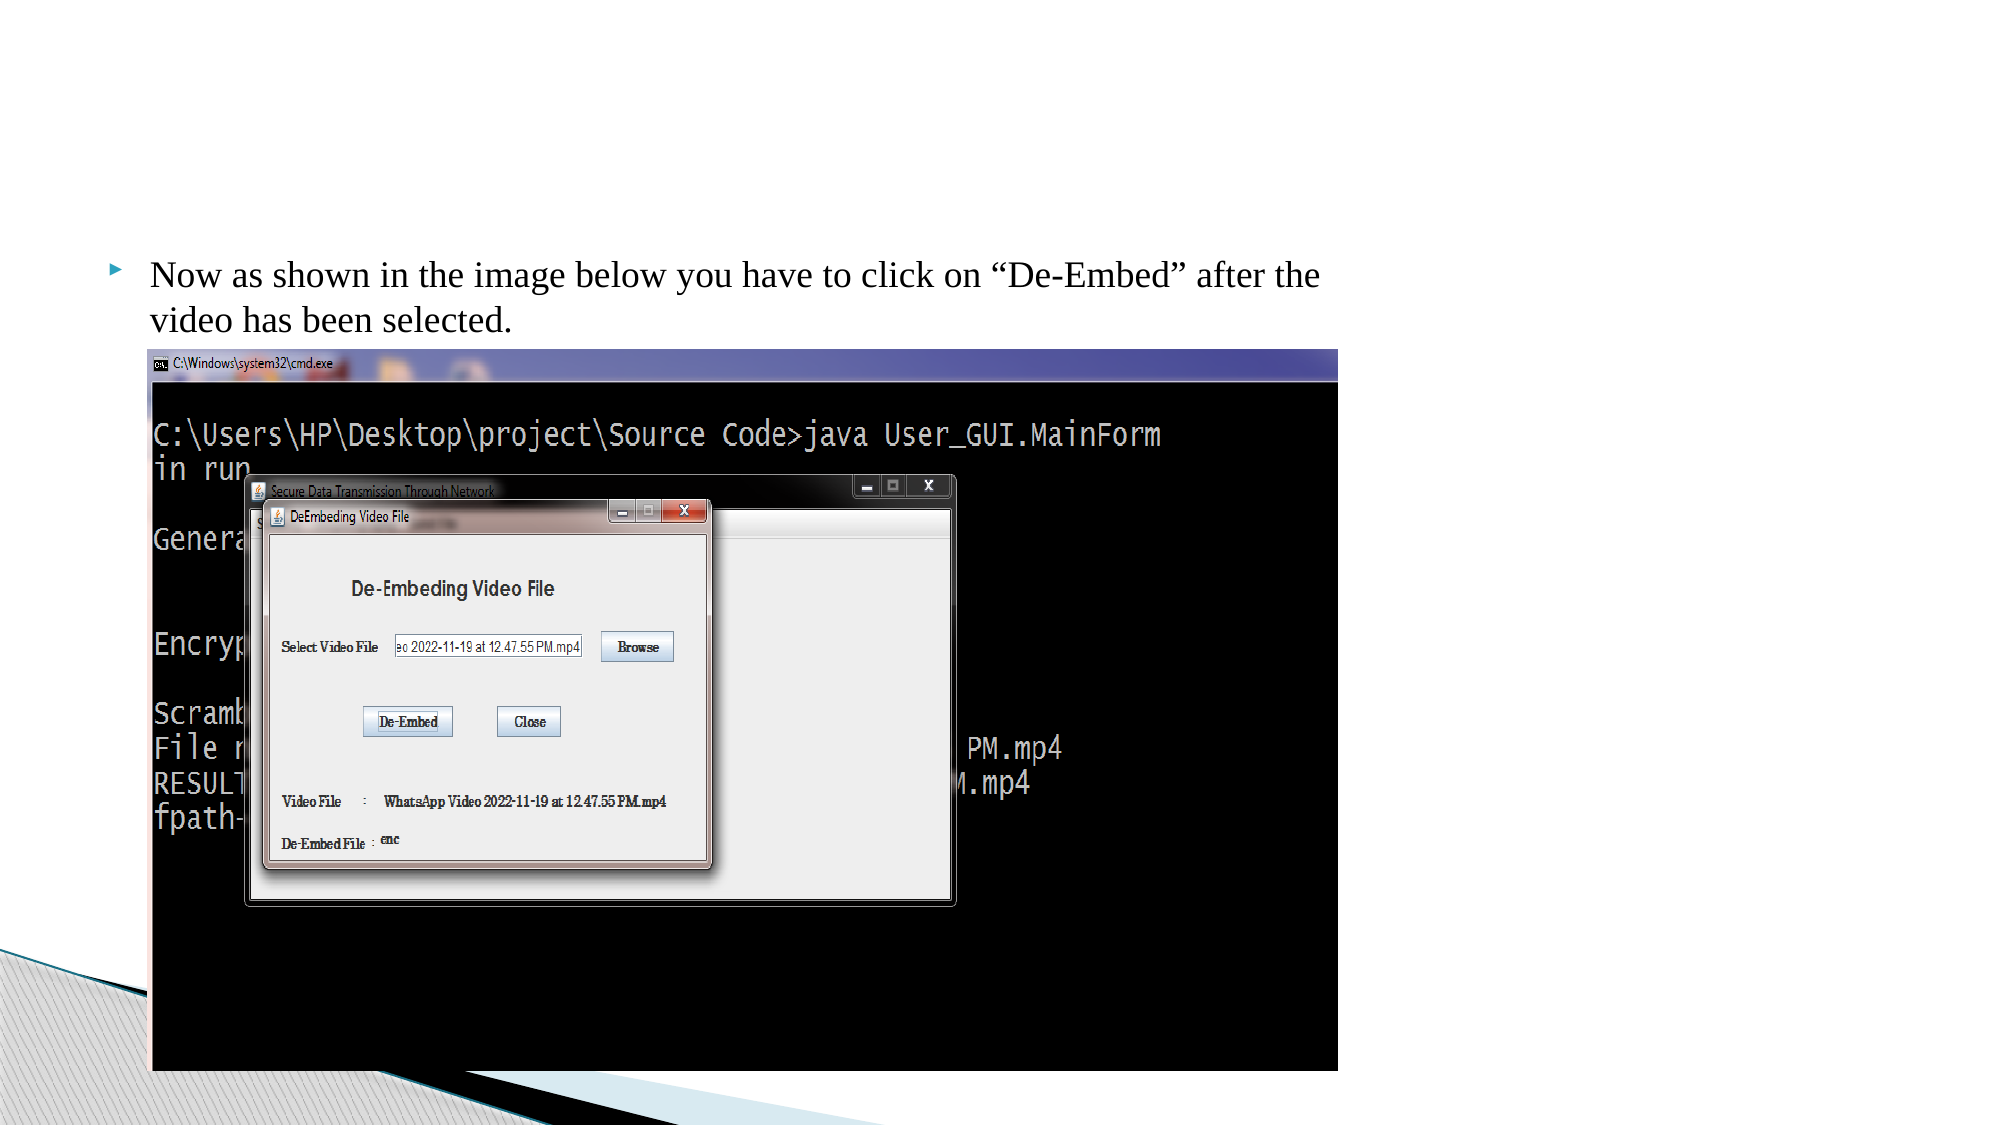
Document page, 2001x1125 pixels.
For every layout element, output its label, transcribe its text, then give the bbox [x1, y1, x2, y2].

picture [147, 349, 1338, 1071]
list Now as shown in the image below you have to click on “De-Embed” after the video has been selected. [75, 243, 1425, 986]
